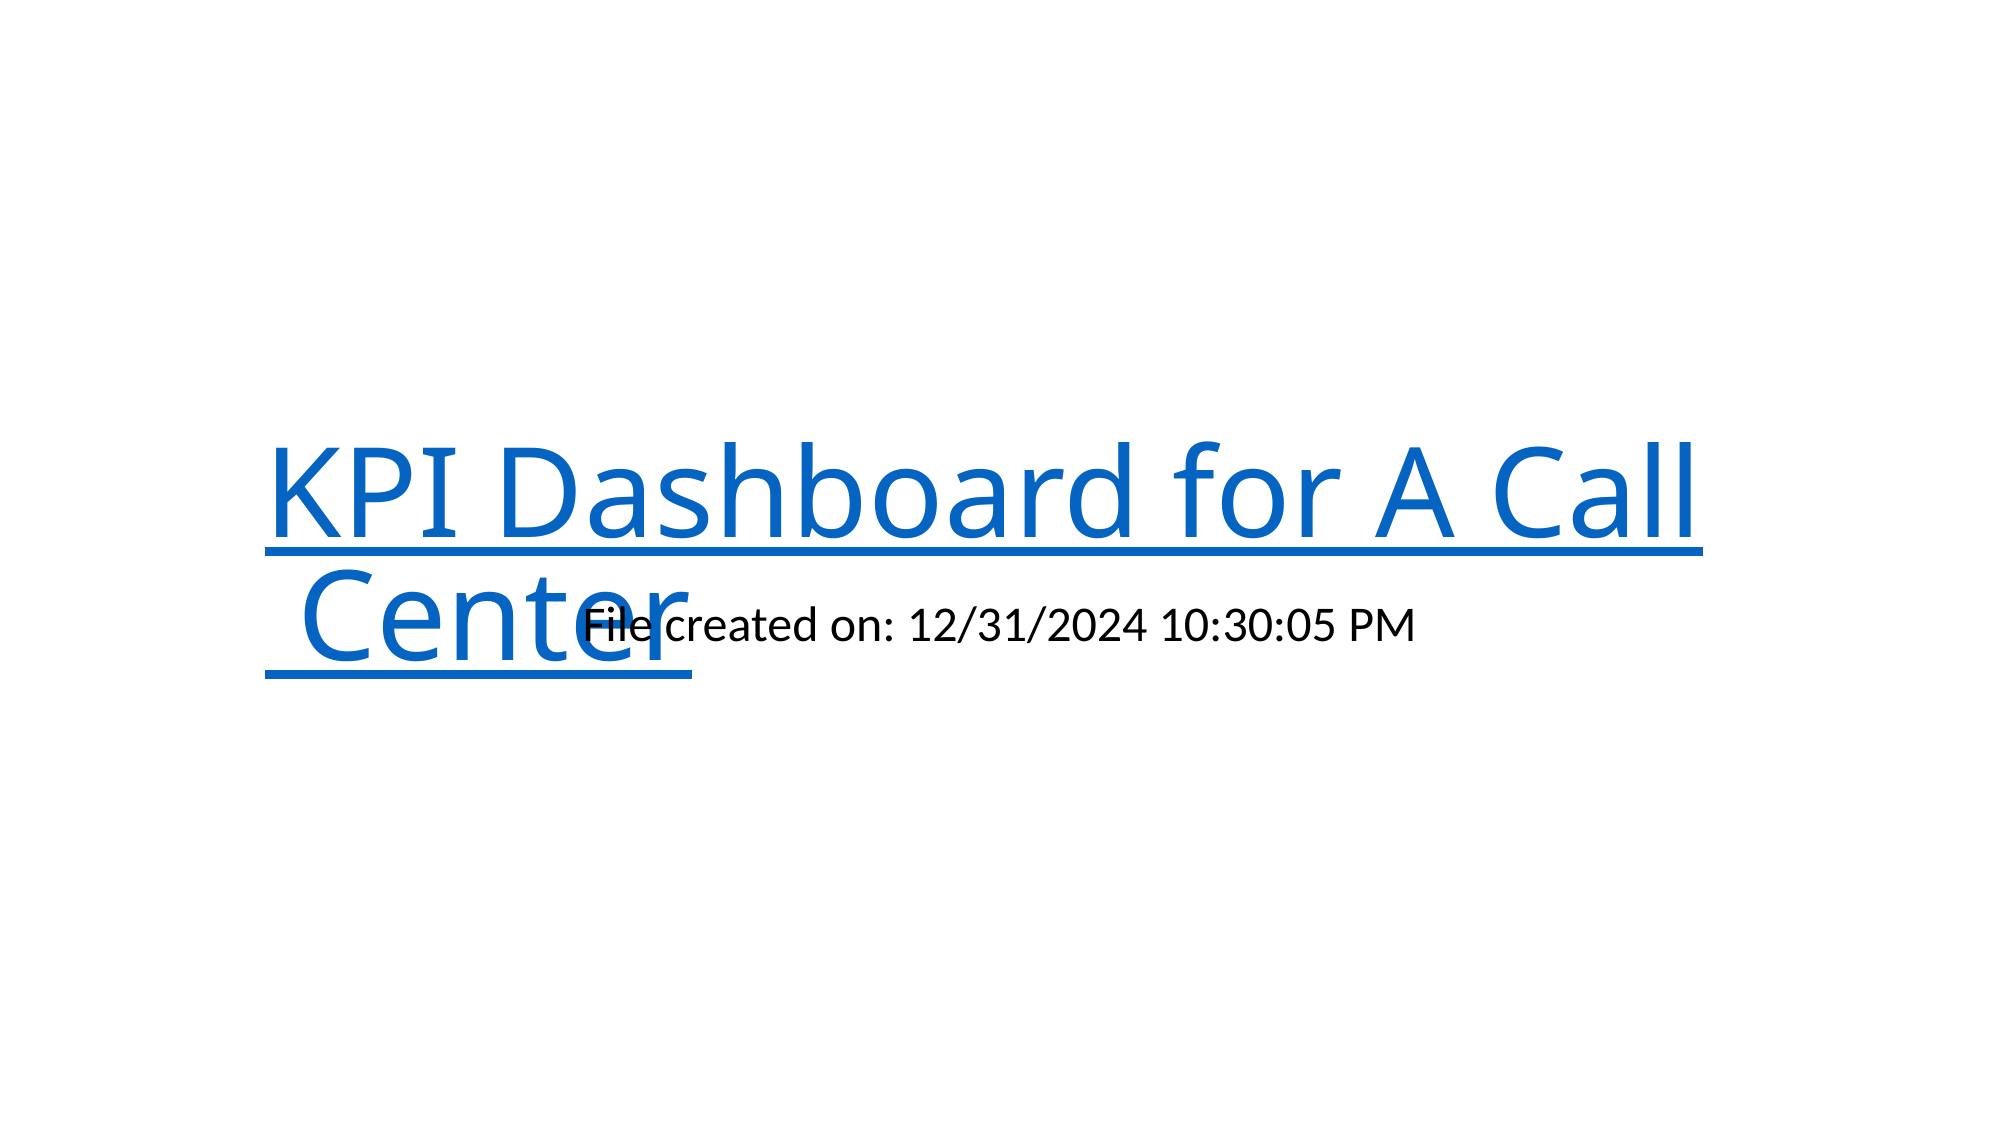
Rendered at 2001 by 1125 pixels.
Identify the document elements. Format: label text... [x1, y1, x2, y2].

title KPI Dashboard for A Call Center [249, 184, 1750, 576]
subtitle File created on: 12/31/2024 10:30:05 PM [249, 590, 1750, 863]
